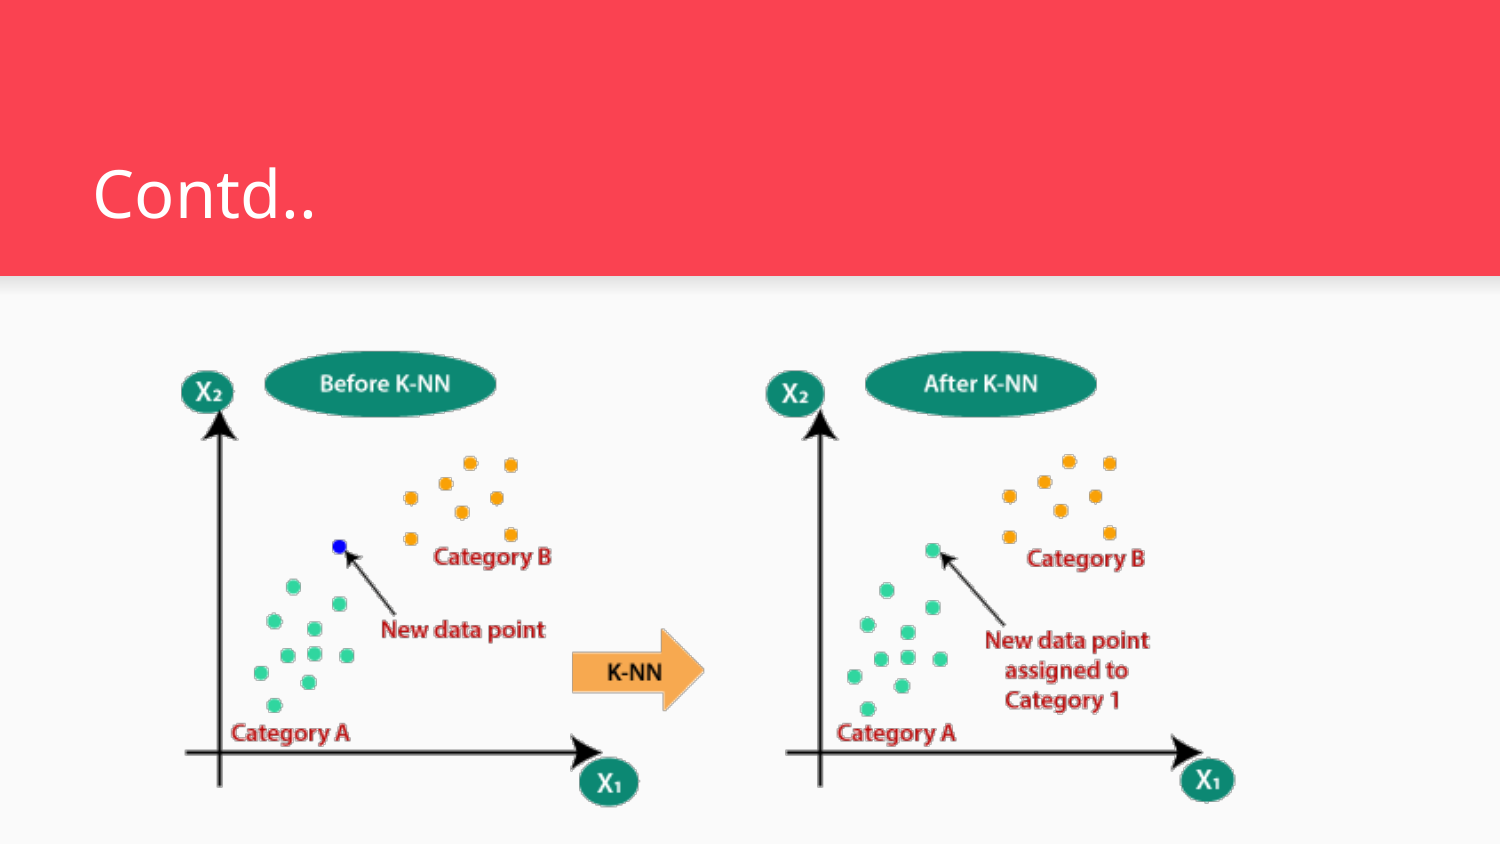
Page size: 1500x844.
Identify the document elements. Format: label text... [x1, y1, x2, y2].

picture [173, 300, 1239, 834]
title Contd.. [77, 121, 1427, 248]
